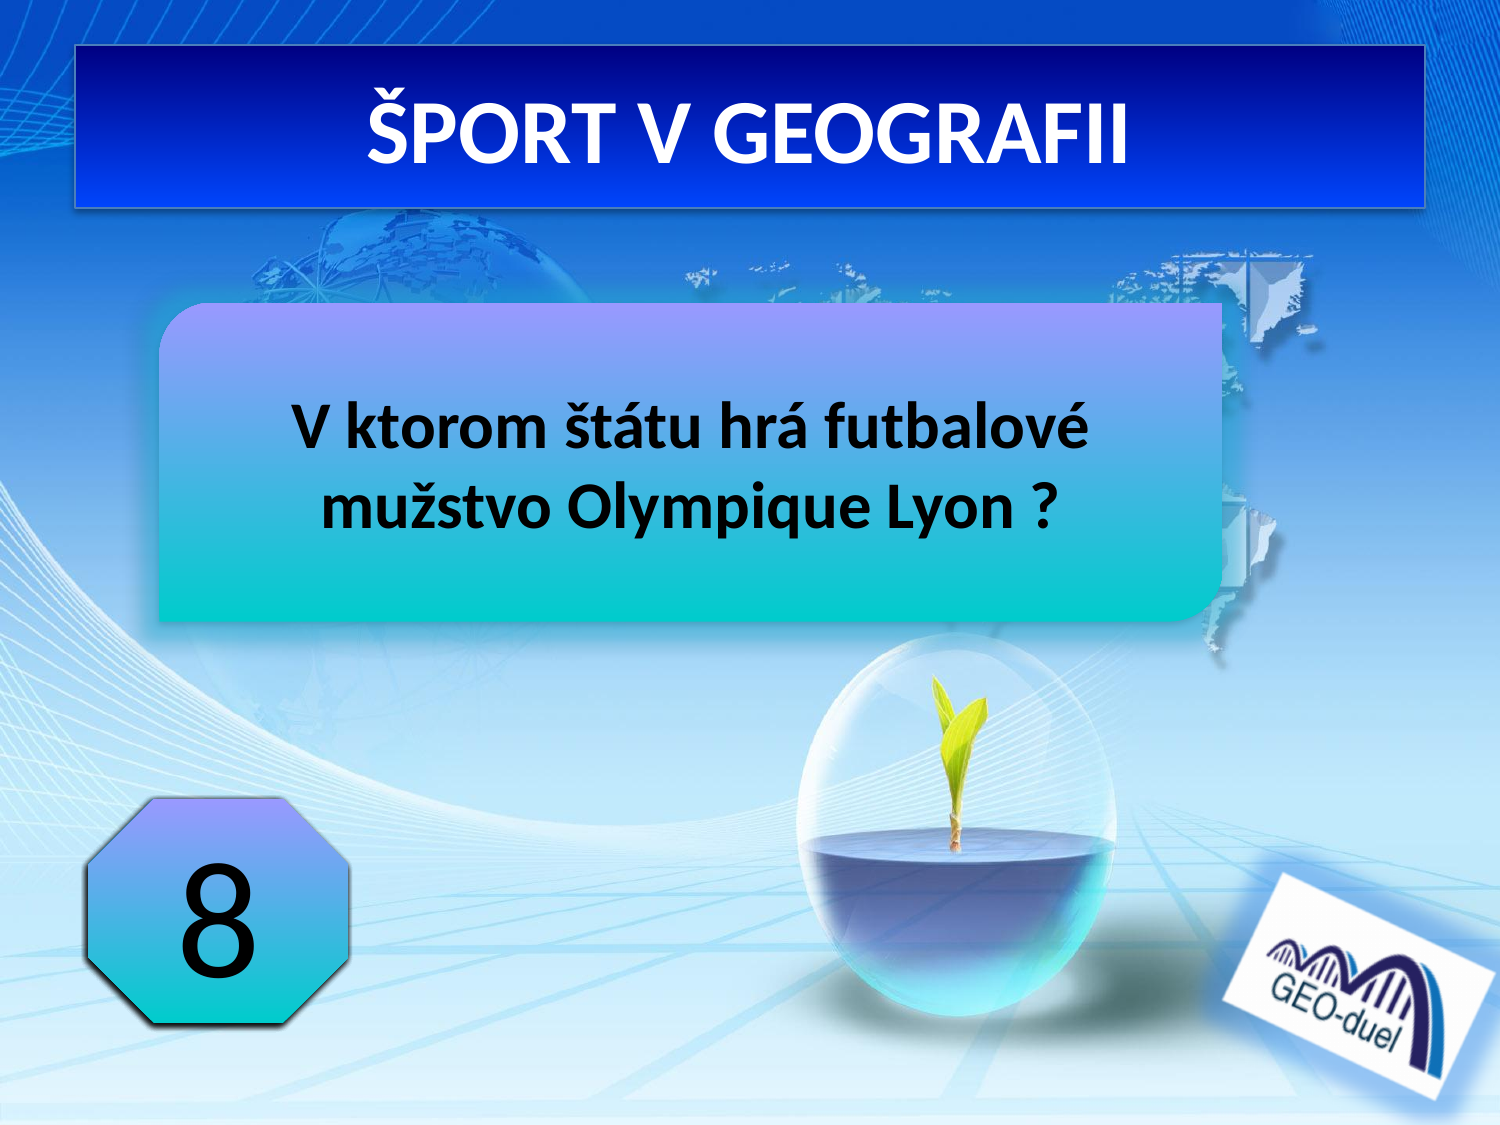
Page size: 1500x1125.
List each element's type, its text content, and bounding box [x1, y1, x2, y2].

picture [0, 0, 1500, 1125]
text_box V ktorom štátu hrá futbalové mužstvo Olympique Lyon ? [159, 302, 1223, 622]
title ŠPORT V GEOGRAFII [74, 44, 1426, 209]
text_box 8 [88, 798, 349, 1024]
